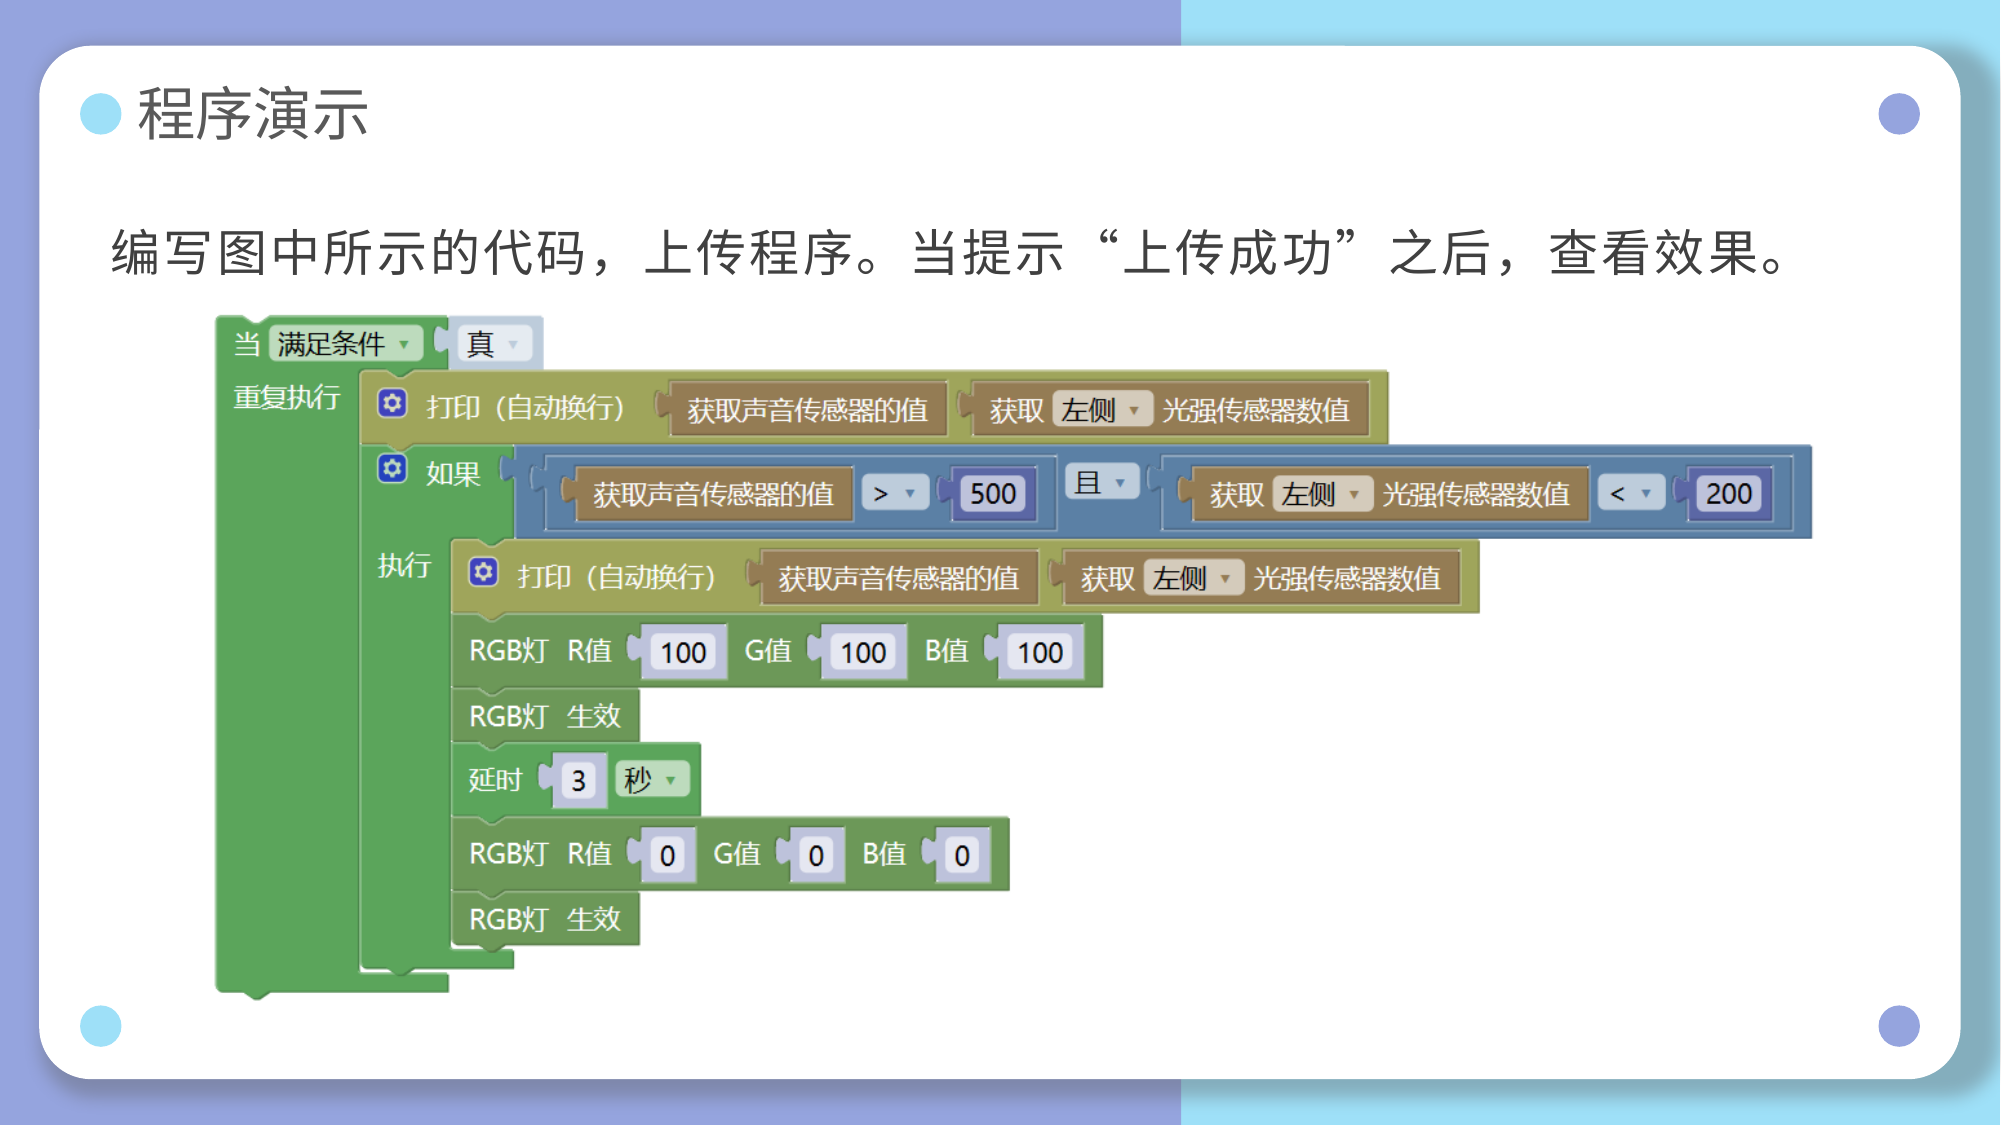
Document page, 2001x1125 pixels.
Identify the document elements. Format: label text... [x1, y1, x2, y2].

title 程序演示 [137, 77, 976, 157]
picture [203, 297, 1821, 1015]
list 编写图中所示的代码，上传程序。当提示“上传成功”之后，查看效果。 [110, 196, 1762, 446]
